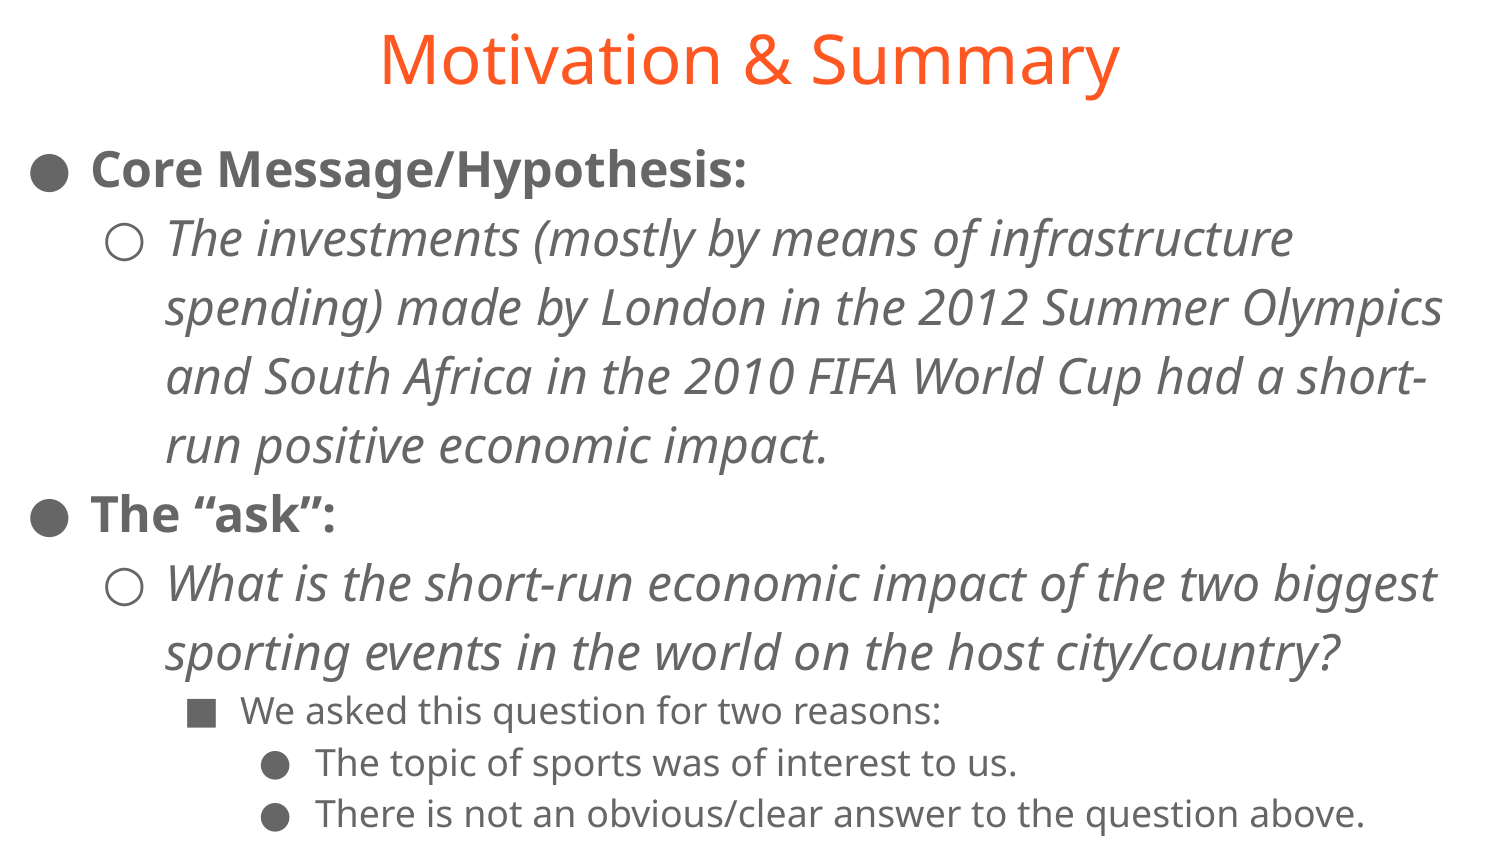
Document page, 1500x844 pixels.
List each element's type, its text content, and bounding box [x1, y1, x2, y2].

list Core Message/Hypothesis: The investments (mostly by means of infrastructure spending) made by London in the 2012 Summer Olympics and South Africa in the 2010 FIFA World Cup had a short-run positive economic impact. The “ask”: What is the short-run economic impact of the two biggest sporting events in the world on the host city/country? We asked this question for two reasons: The topic of sports was of interest to us. There is not an obvious/clear answer to the question above. [0, 113, 1500, 844]
title Motivation & Summary [0, 0, 1500, 113]
